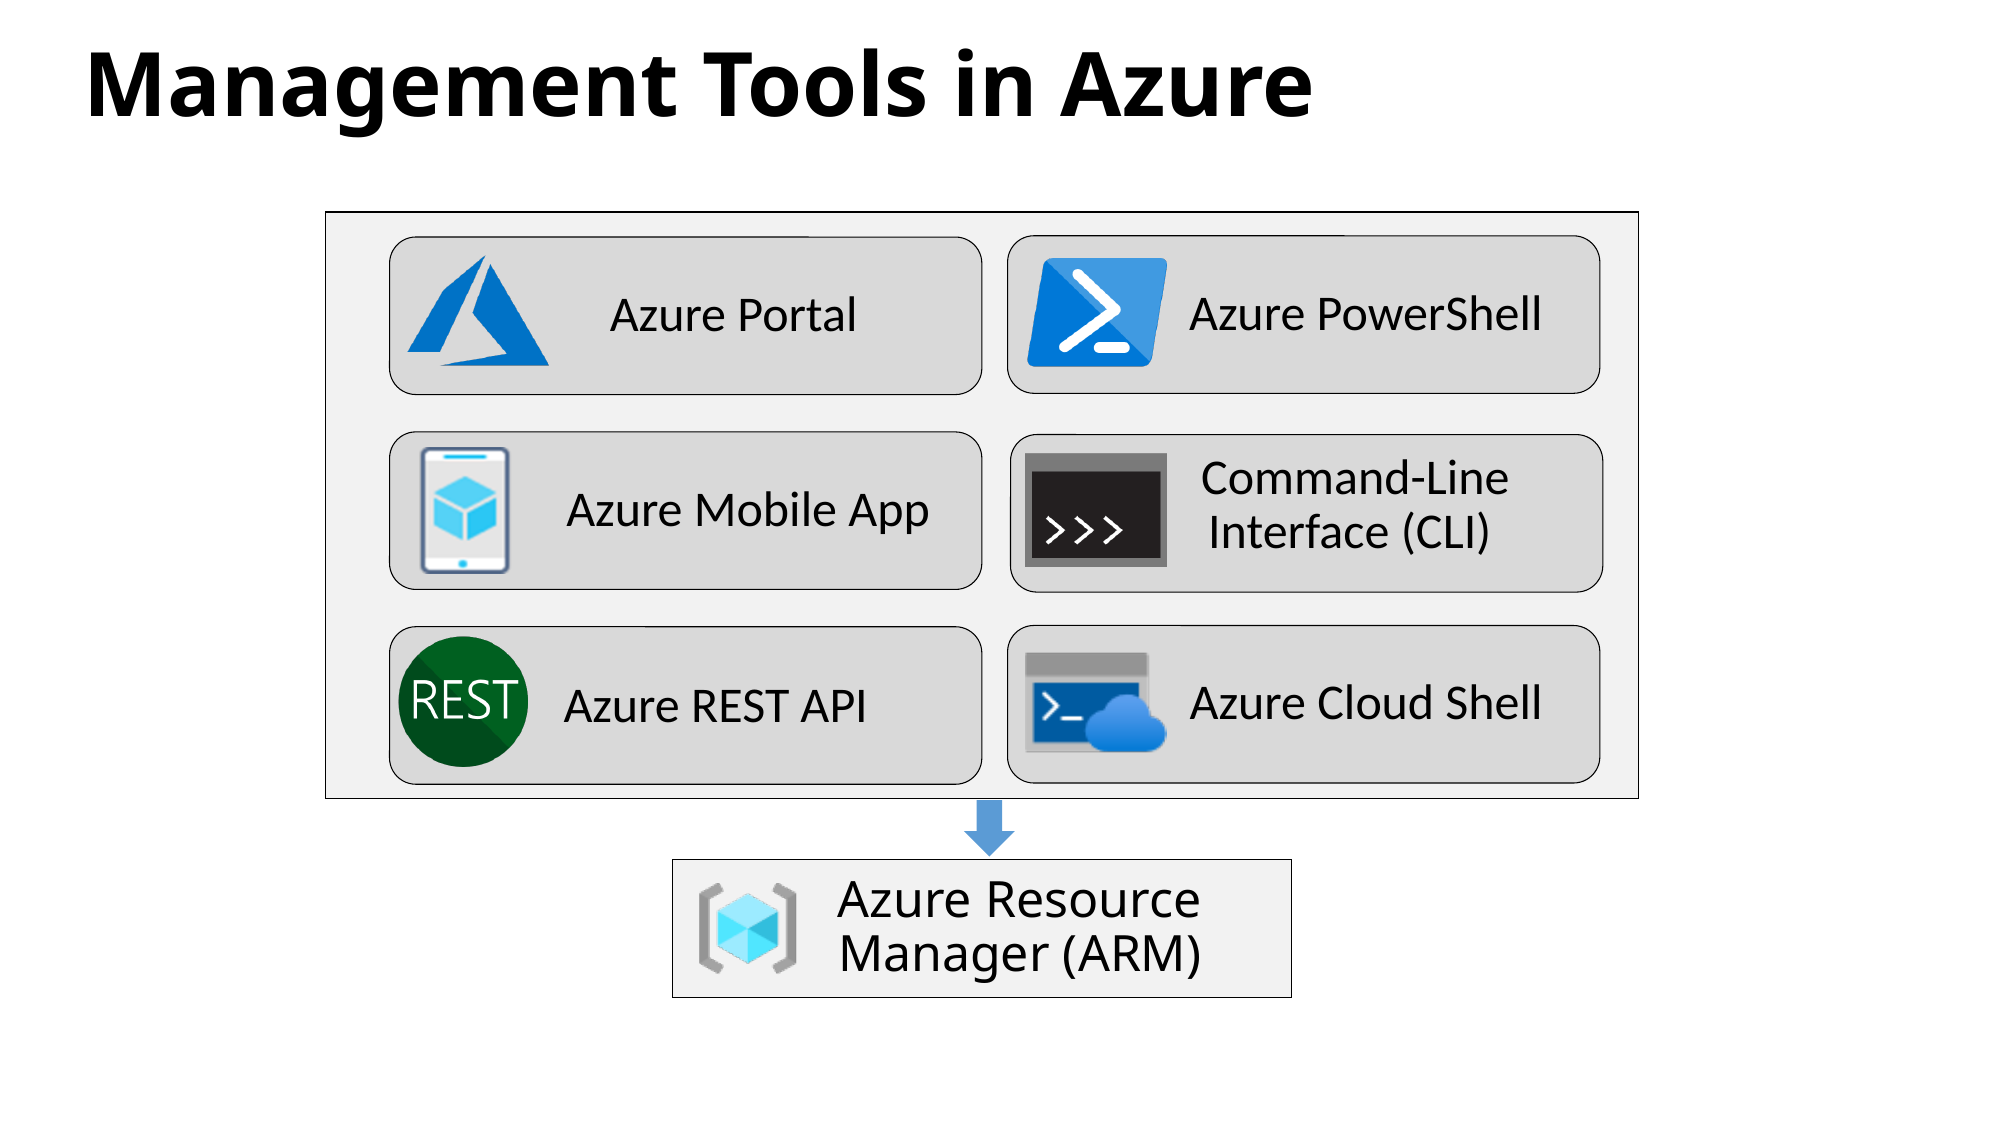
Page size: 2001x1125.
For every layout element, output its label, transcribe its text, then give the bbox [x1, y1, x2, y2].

title Management Tools in Azure [68, 31, 1930, 144]
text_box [325, 211, 1639, 998]
